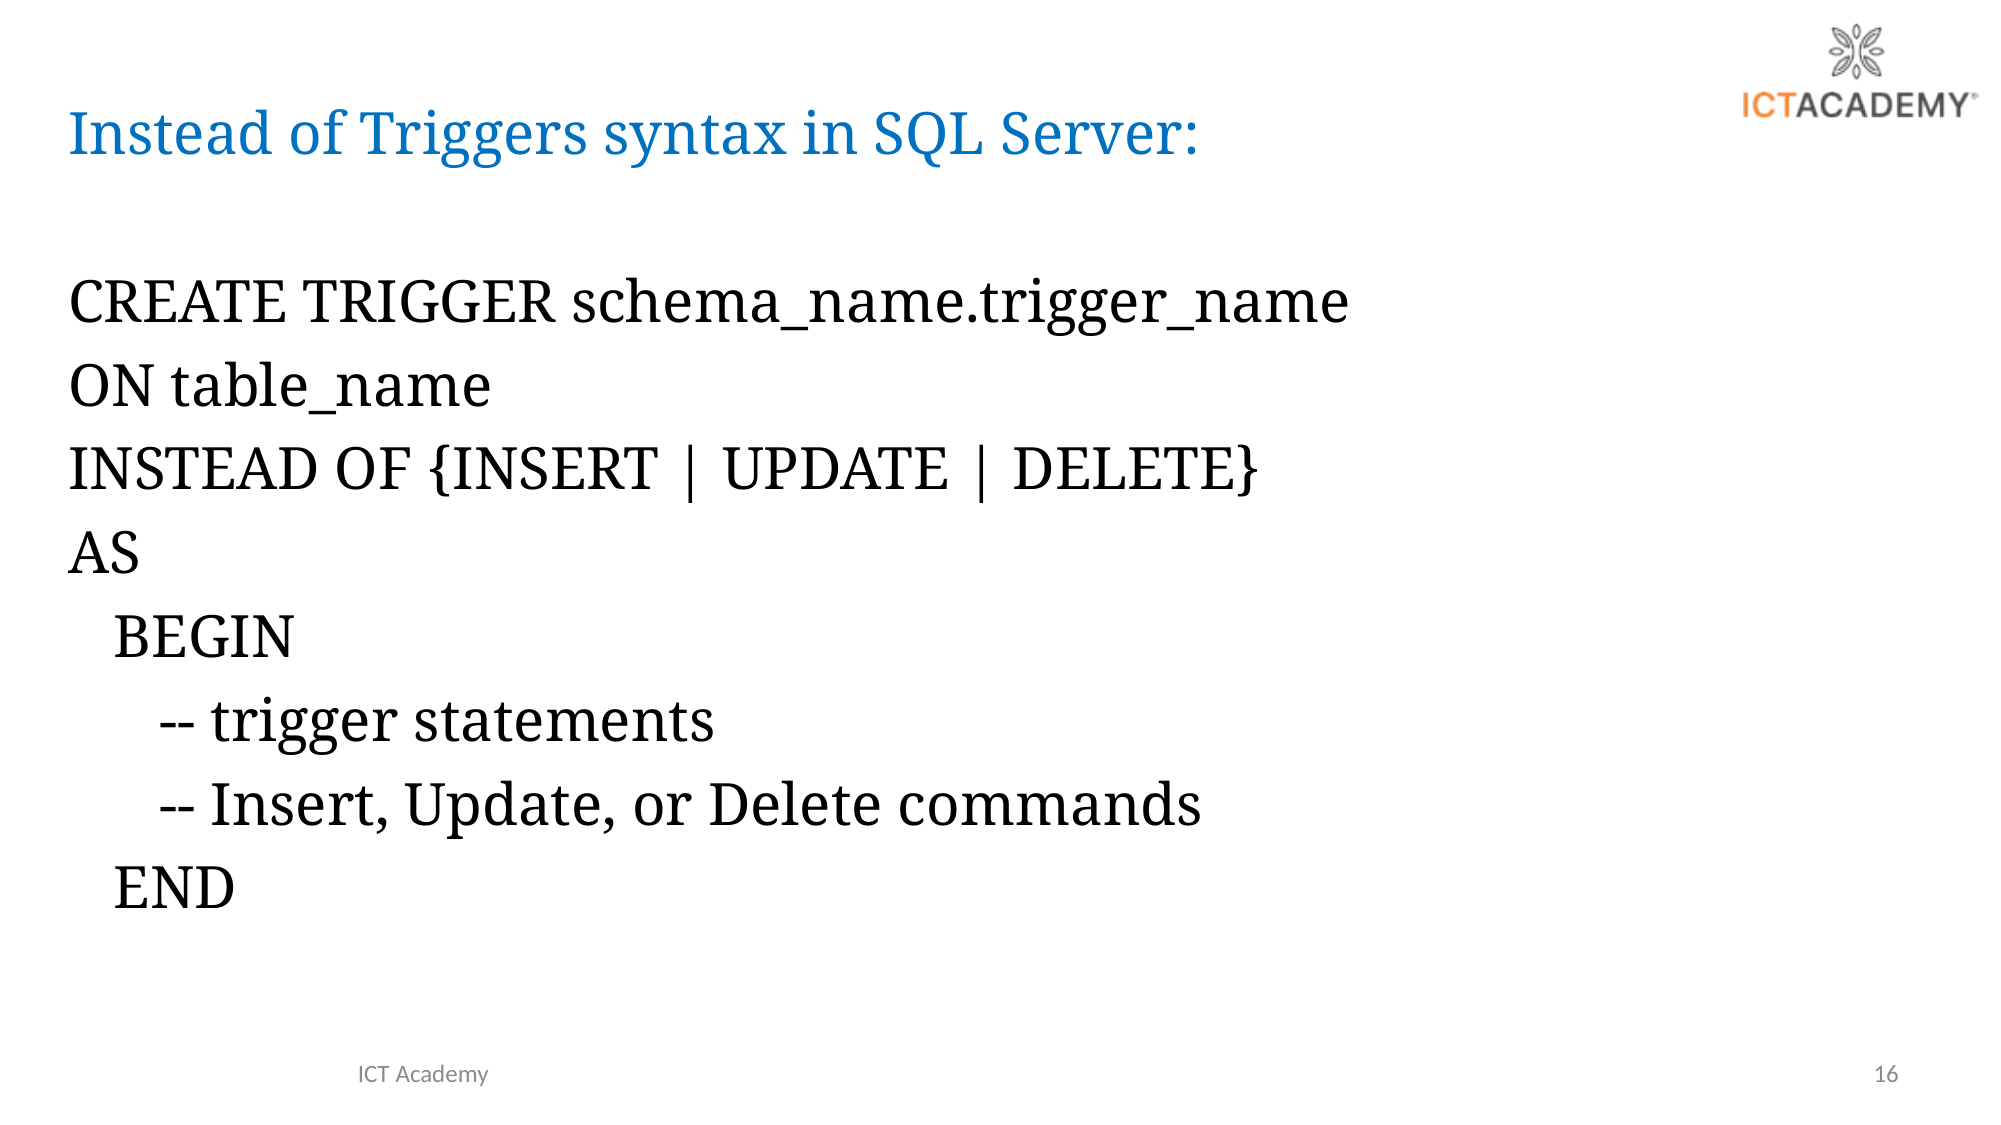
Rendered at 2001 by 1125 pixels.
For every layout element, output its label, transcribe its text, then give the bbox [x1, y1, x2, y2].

footer ICT Academy [85, 1042, 761, 1103]
list Instead of Triggers syntax in SQL Server: CREATE TRIGGER schema_name.trigger_name ON table_name INSTEAD OF {INSERT | UPDATE | DELETE} AS BEGIN -- trigger statements -- Insert, Update, or Delete commands END [53, 96, 1910, 1014]
picture [1743, 22, 1979, 120]
slide_number 16 [1464, 1042, 1915, 1103]
